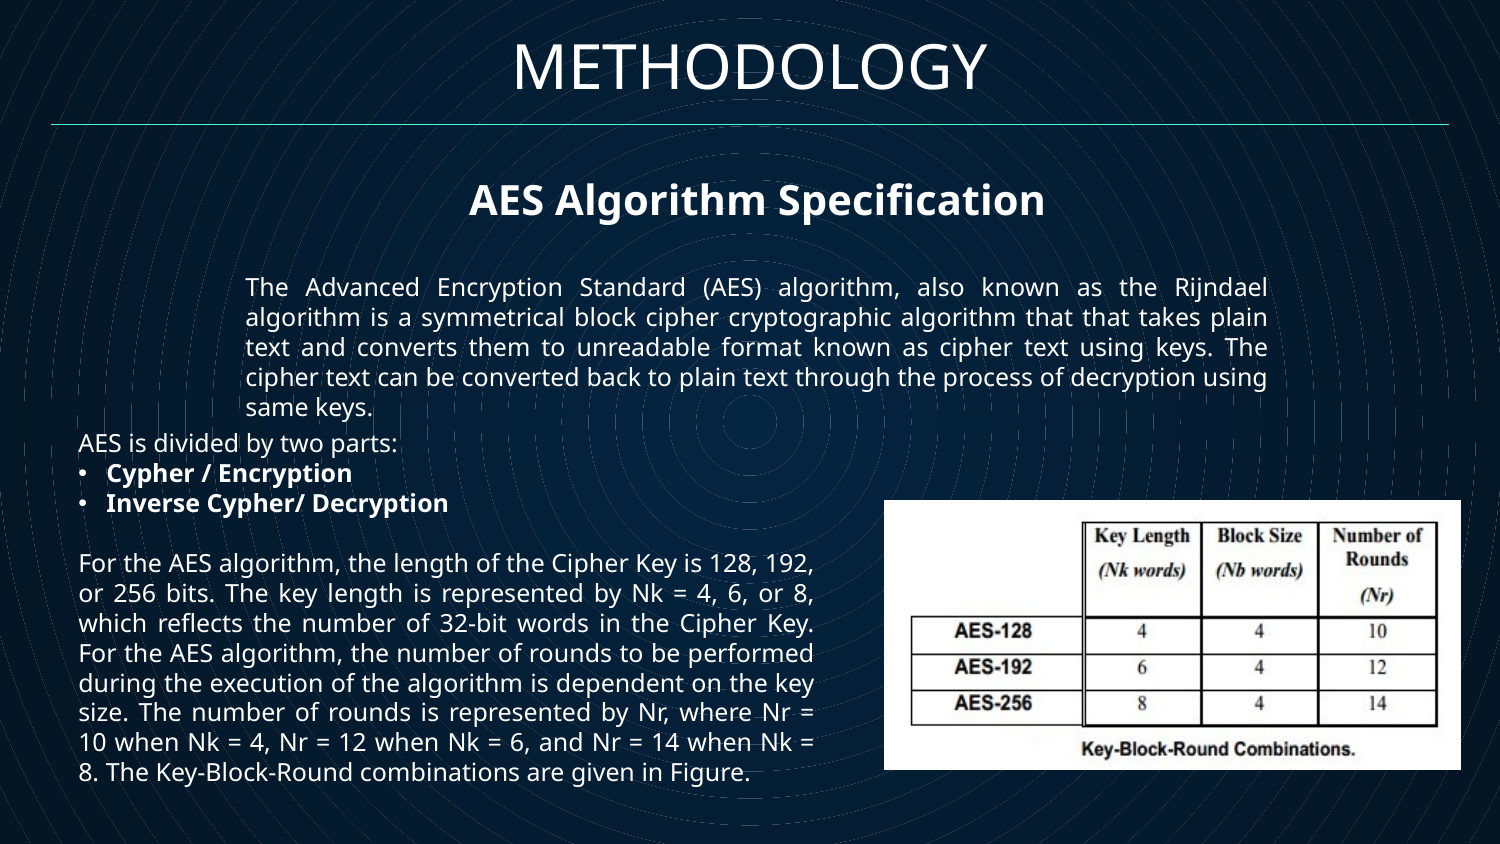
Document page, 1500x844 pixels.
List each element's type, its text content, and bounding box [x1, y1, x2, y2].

subtitle AES is divided by two parts: Cypher / Encryption Inverse Cypher/ Decryption For the AES algorithm, the length of the Cipher Key is 128, 192, or 256 bits. The key length is represented by Nk = 4, 6, or 8, which reflects the number of 32-bit words in the Cipher Key. For the AES algorithm, the number of rounds to be performed during the execution of the algorithm is dependent on the key size. The number of rounds is represented by Nr, where Nr = 10 when Nk = 4, Nr = 12 when Nk = 6, and Nr = 14 when Nk = 8. The Key-Block-Round combinations are given in Figure. [63, 412, 831, 828]
picture [884, 500, 1461, 770]
title AES Algorithm Specification [191, 198, 1324, 289]
subtitle The Advanced Encryption Standard (AES) algorithm, also known as the Rijndael algorithm is a symmetrical block cipher cryptographic algorithm that that takes plain text and converts them to unreadable format known as cipher text using keys. The cipher text can be converted back to plain text through the process of decryption using same keys. [230, 289, 1285, 413]
title METHODOLOGY [51, 17, 1449, 118]
